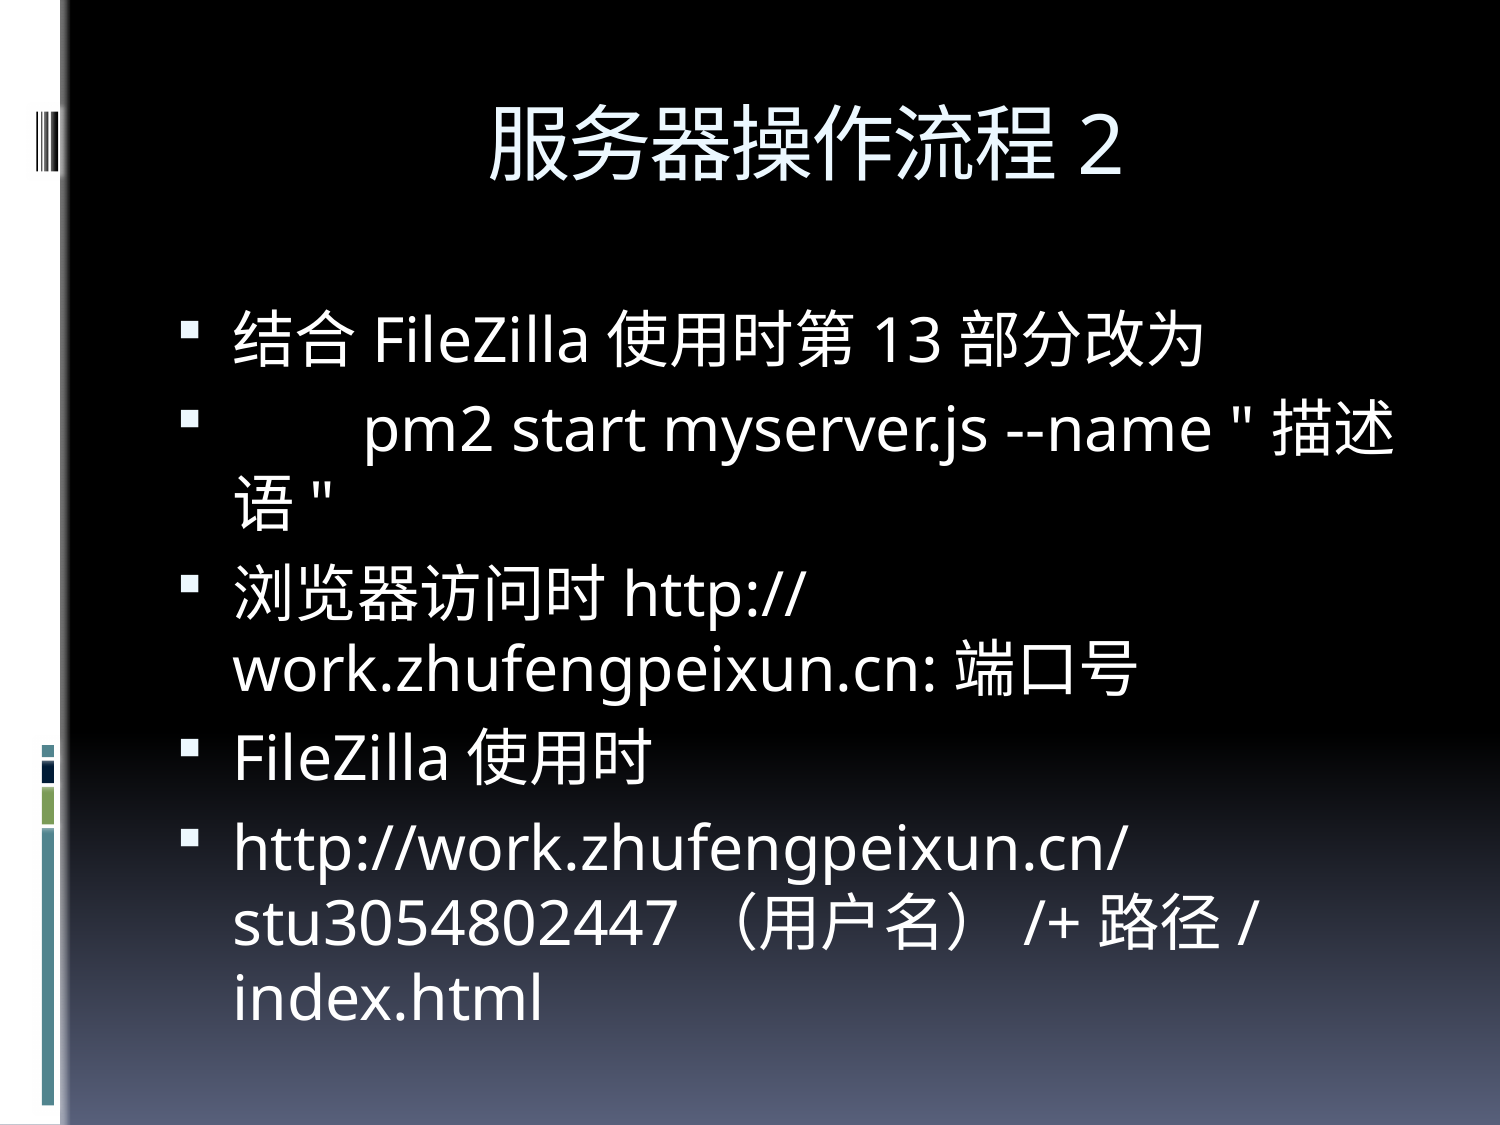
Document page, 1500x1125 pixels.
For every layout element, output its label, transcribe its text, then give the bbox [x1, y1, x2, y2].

title 服务器操作流程2 [150, 83, 1425, 234]
list 结合FileZilla使用时第13部分改为 pm2 start myserver.js --name "描述语" 浏览器访问时http://work.zhufengpeixun.cn:端口号 FileZilla使用时 http://work.zhufengpeixun.cn/stu3054802447（用户名）/+路径/index.html [150, 292, 1425, 1043]
